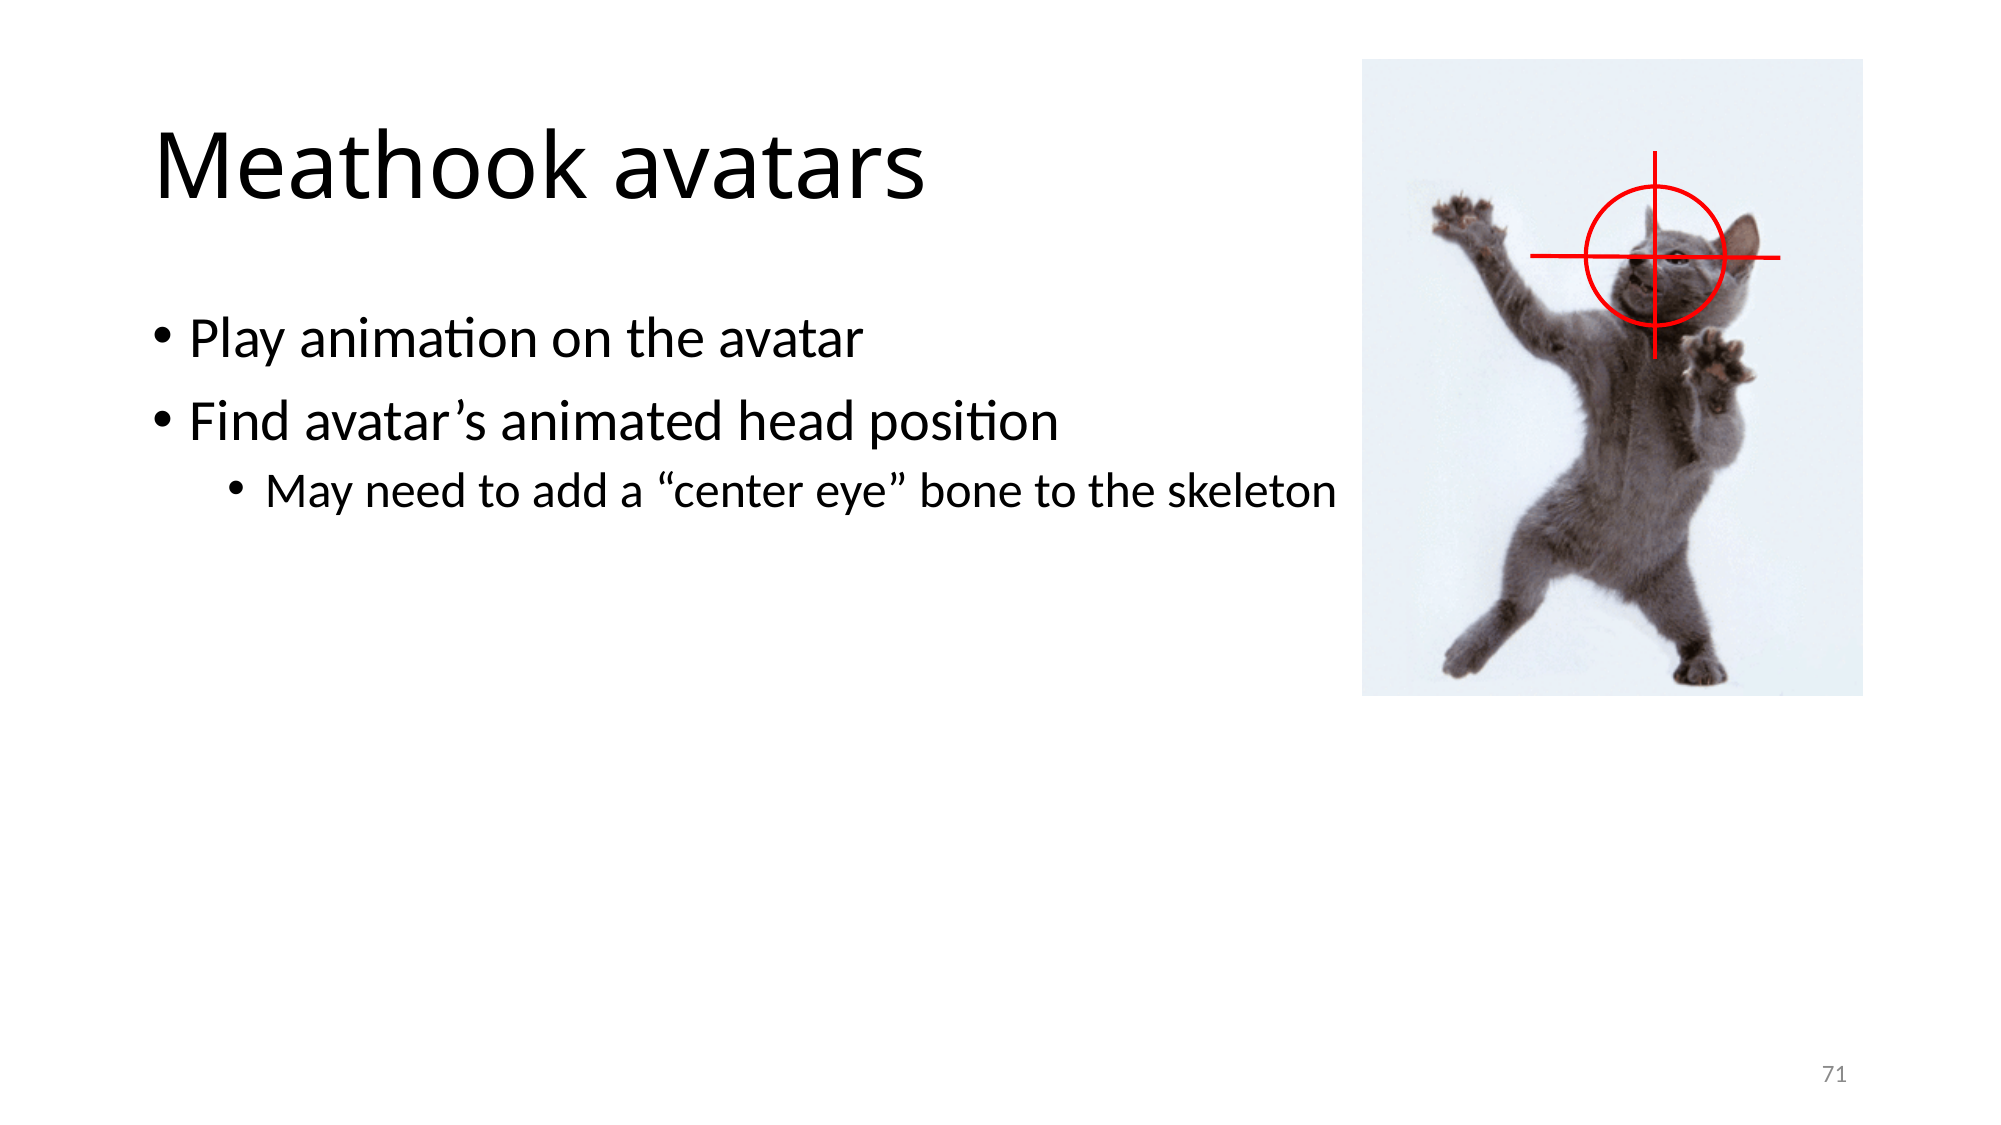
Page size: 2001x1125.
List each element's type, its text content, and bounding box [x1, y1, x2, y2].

slide_number 71 [1412, 1042, 1863, 1103]
list Play animation on the avatar Find avatar’s animated head position May need to add a “center eye” bone to the skeleton [137, 299, 1863, 1014]
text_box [1530, 150, 1781, 360]
title Meathook avatars [137, 59, 1362, 278]
picture [1362, 59, 1863, 697]
